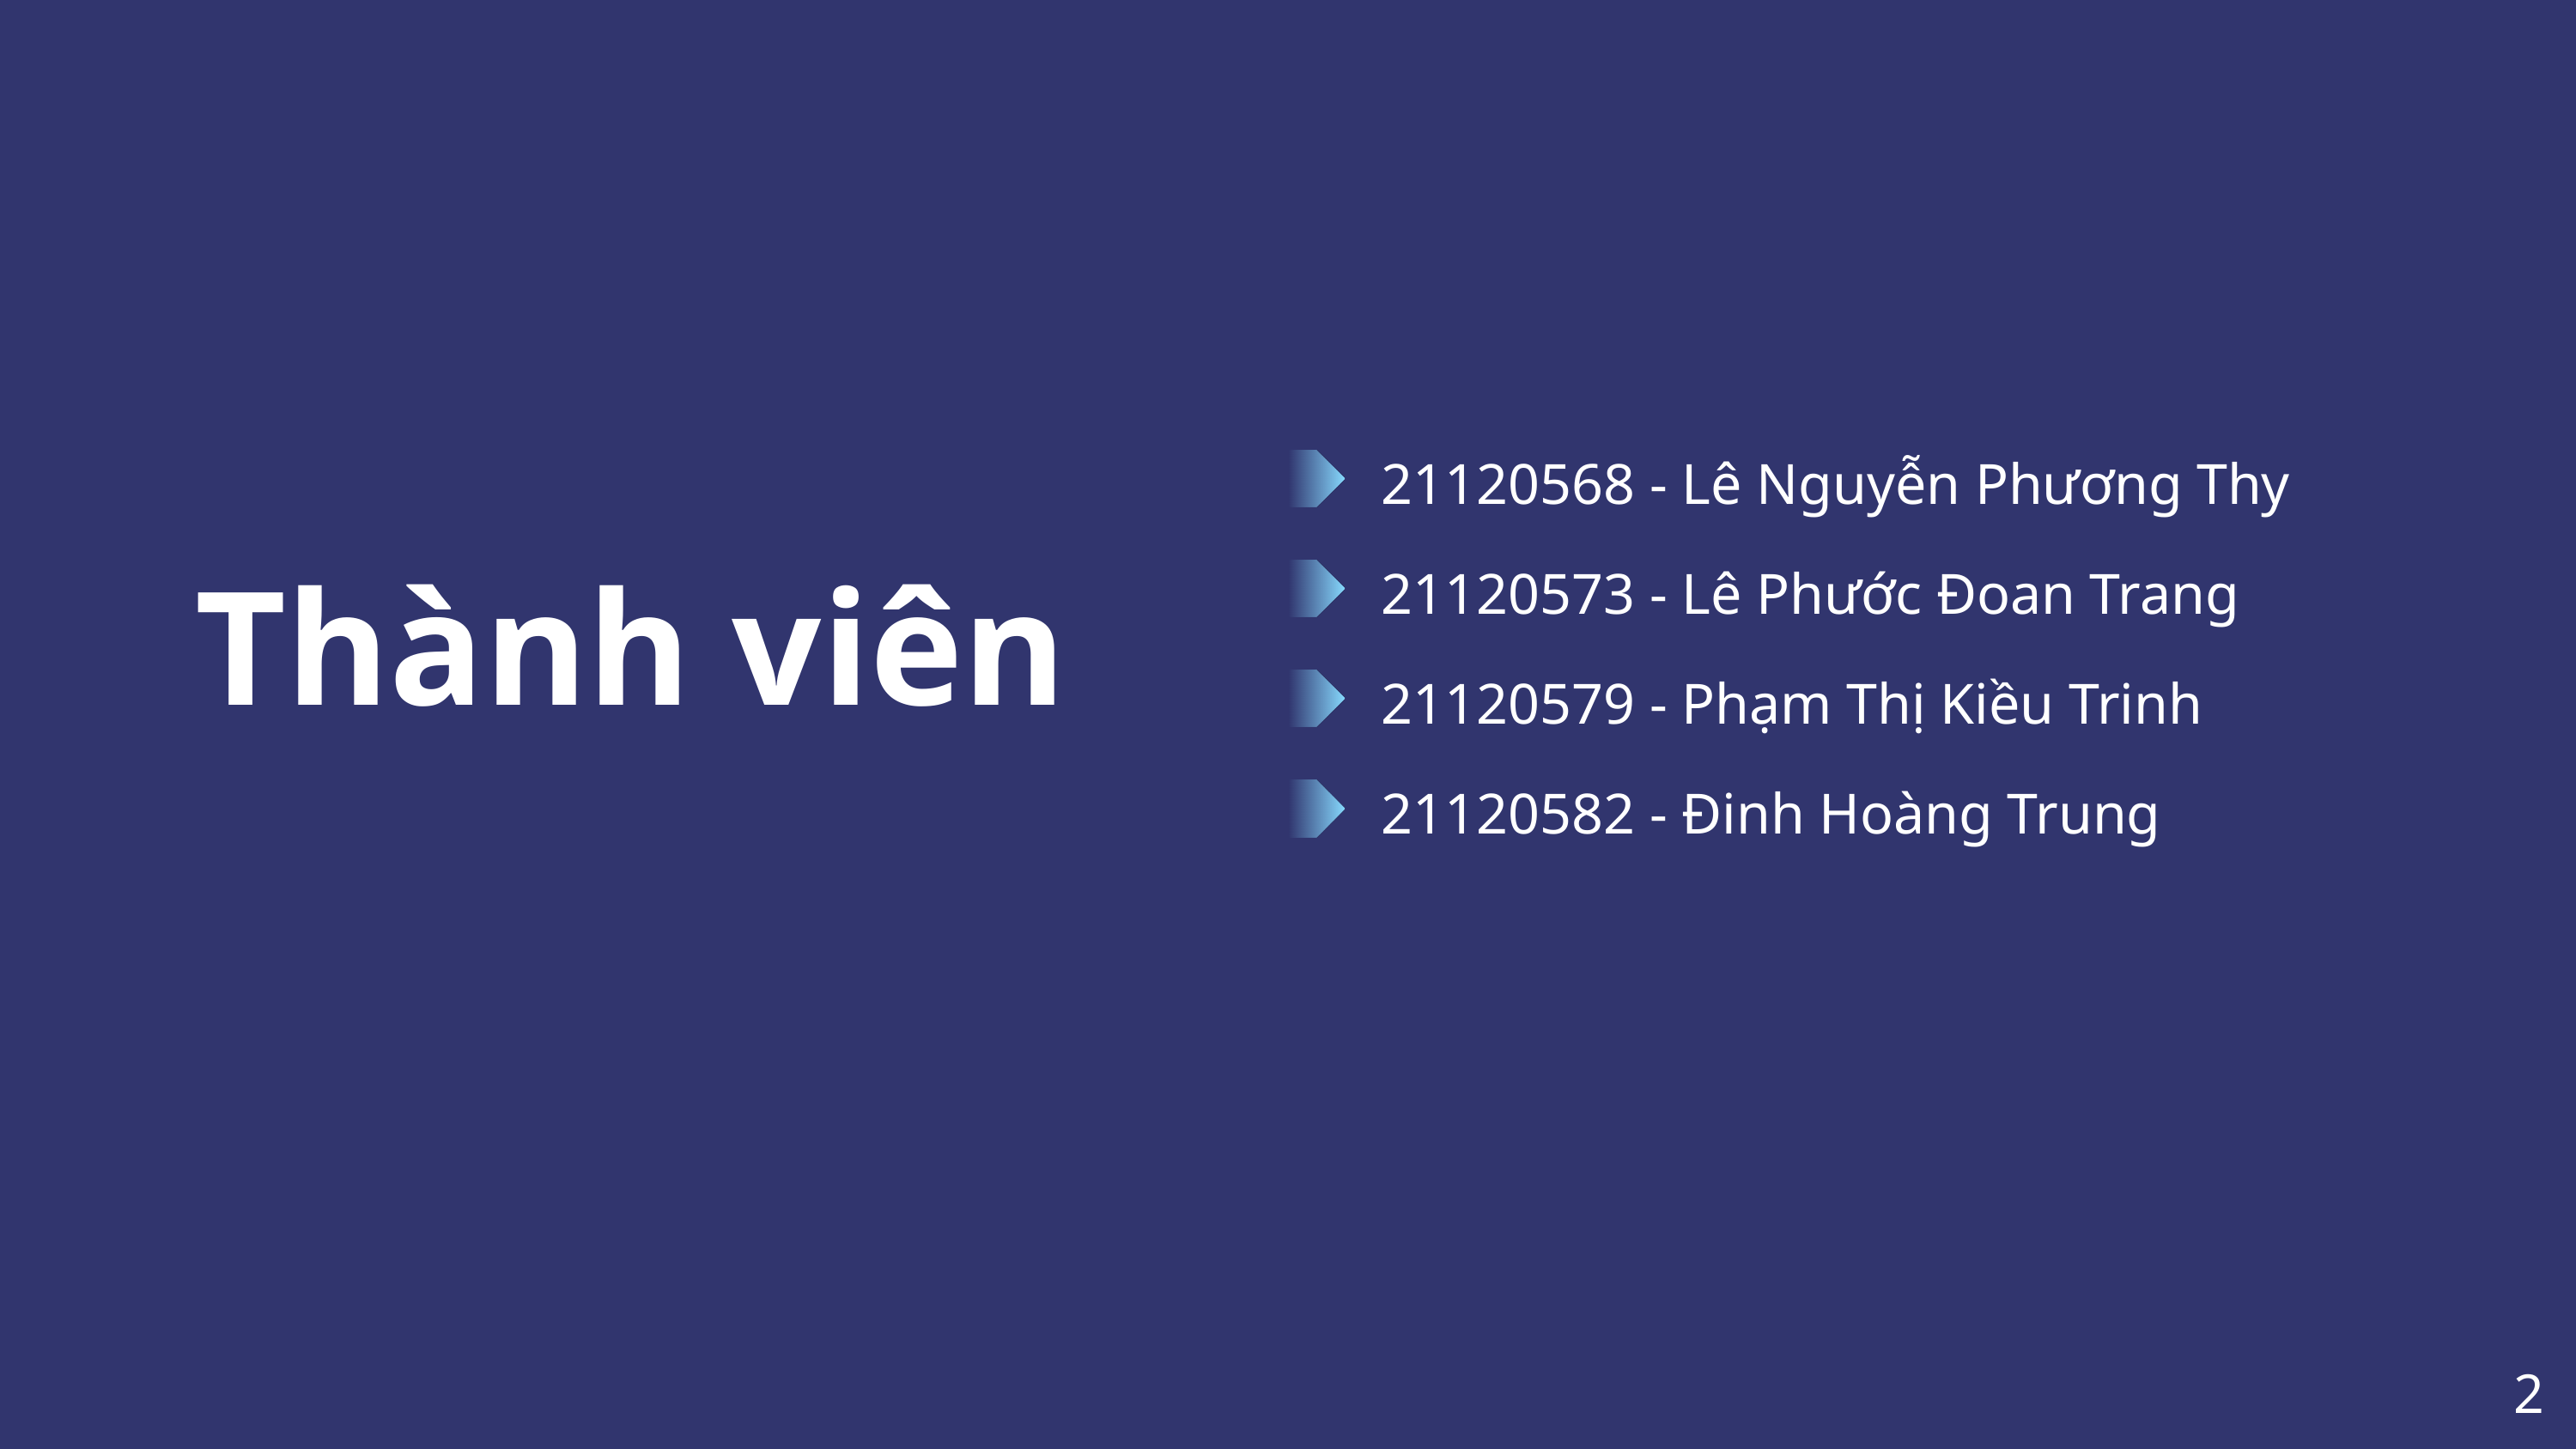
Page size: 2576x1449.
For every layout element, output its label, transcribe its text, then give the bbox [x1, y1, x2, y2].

text_box [1287, 450, 1346, 507]
text_box 21120568 - Lê Nguyễn Phương Thy [1381, 438, 2433, 516]
text_box 21120573 - Lê Phước Đoan Trang [1381, 548, 2273, 626]
text_box [1287, 779, 1346, 838]
text_box [1287, 560, 1346, 617]
text_box 21120582 - Đinh Hoàng Trung [1381, 767, 2273, 846]
text_box 2 [2512, 1349, 2546, 1425]
text_box Thành viên [144, 548, 1118, 737]
text_box [1287, 670, 1346, 727]
text_box 21120579 - Phạm Thị Kiều Trinh [1381, 658, 2273, 736]
